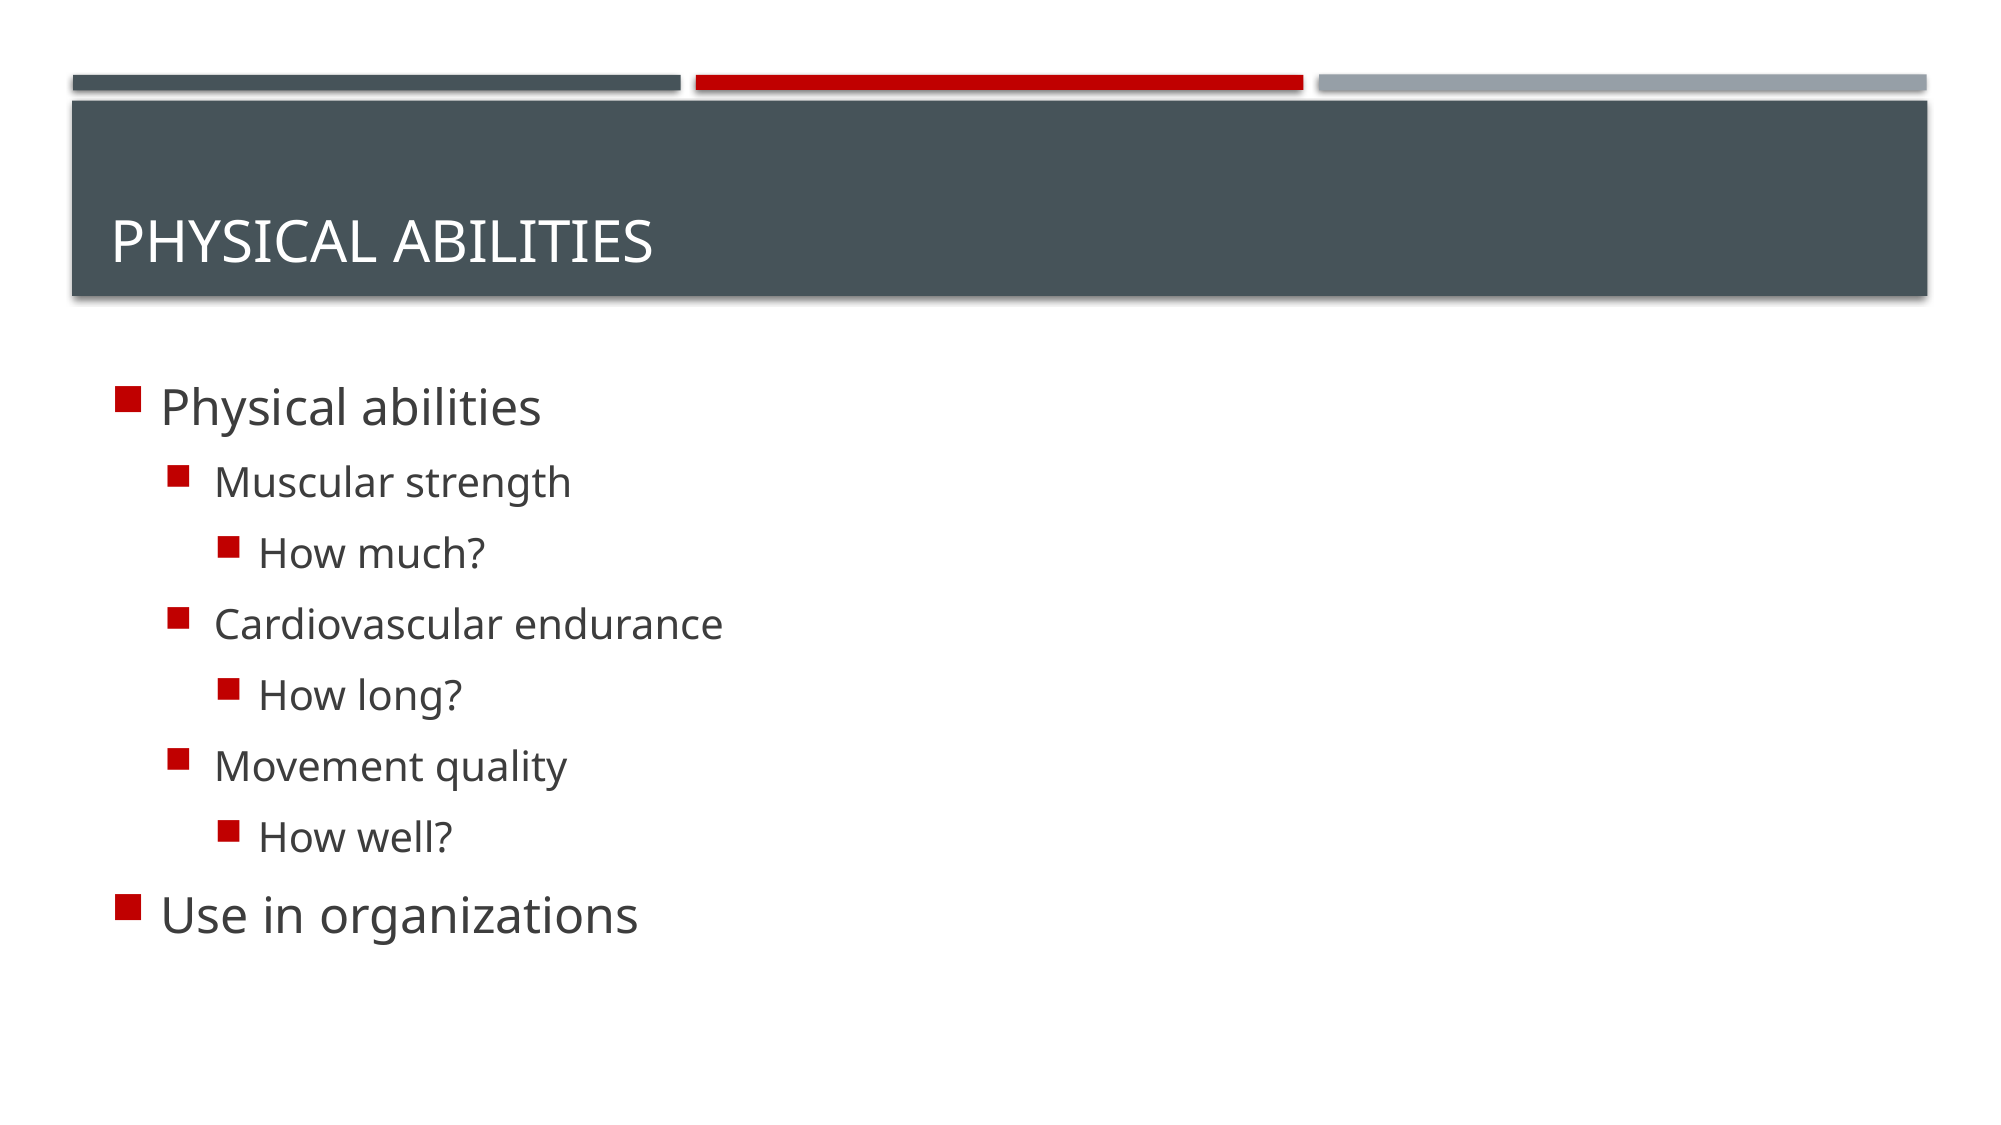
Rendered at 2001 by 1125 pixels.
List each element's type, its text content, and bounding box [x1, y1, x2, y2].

list Physical abilities Muscular strength How much? Cardiovascular endurance How long? Movement quality How well? Use in organizations [95, 357, 1905, 962]
title Physical Abilities [95, 115, 1905, 282]
